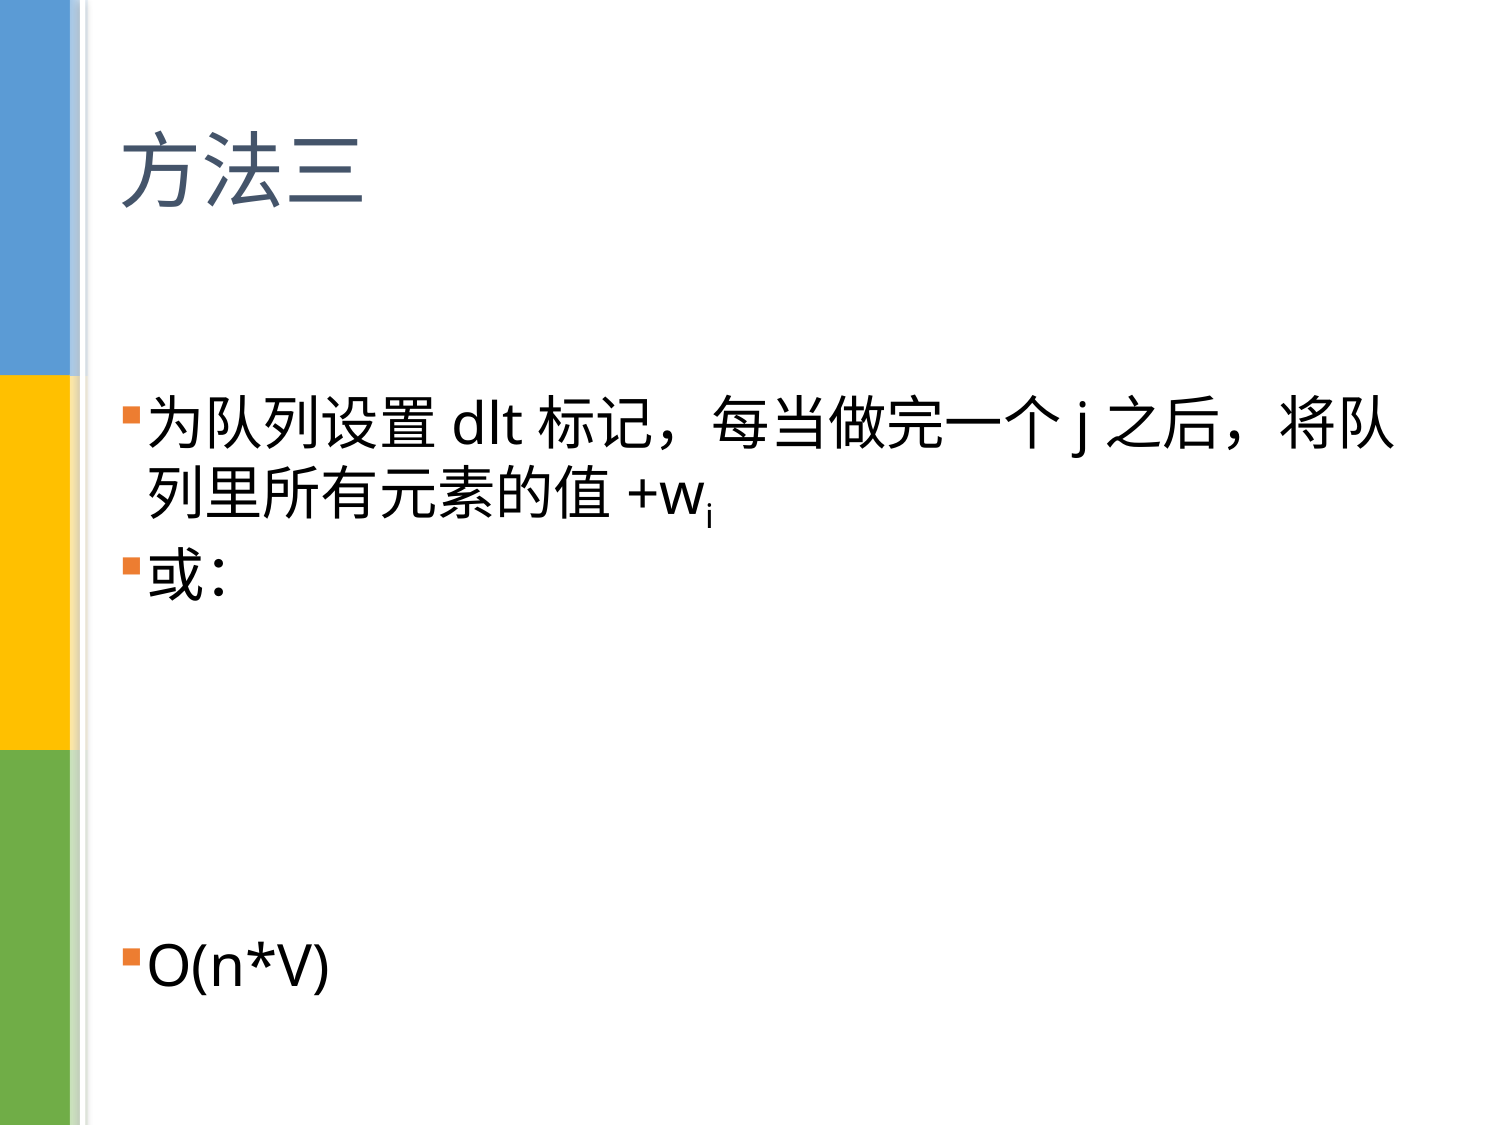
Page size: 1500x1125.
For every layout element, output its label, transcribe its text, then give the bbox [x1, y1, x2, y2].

title 方法三 [103, 59, 1397, 278]
